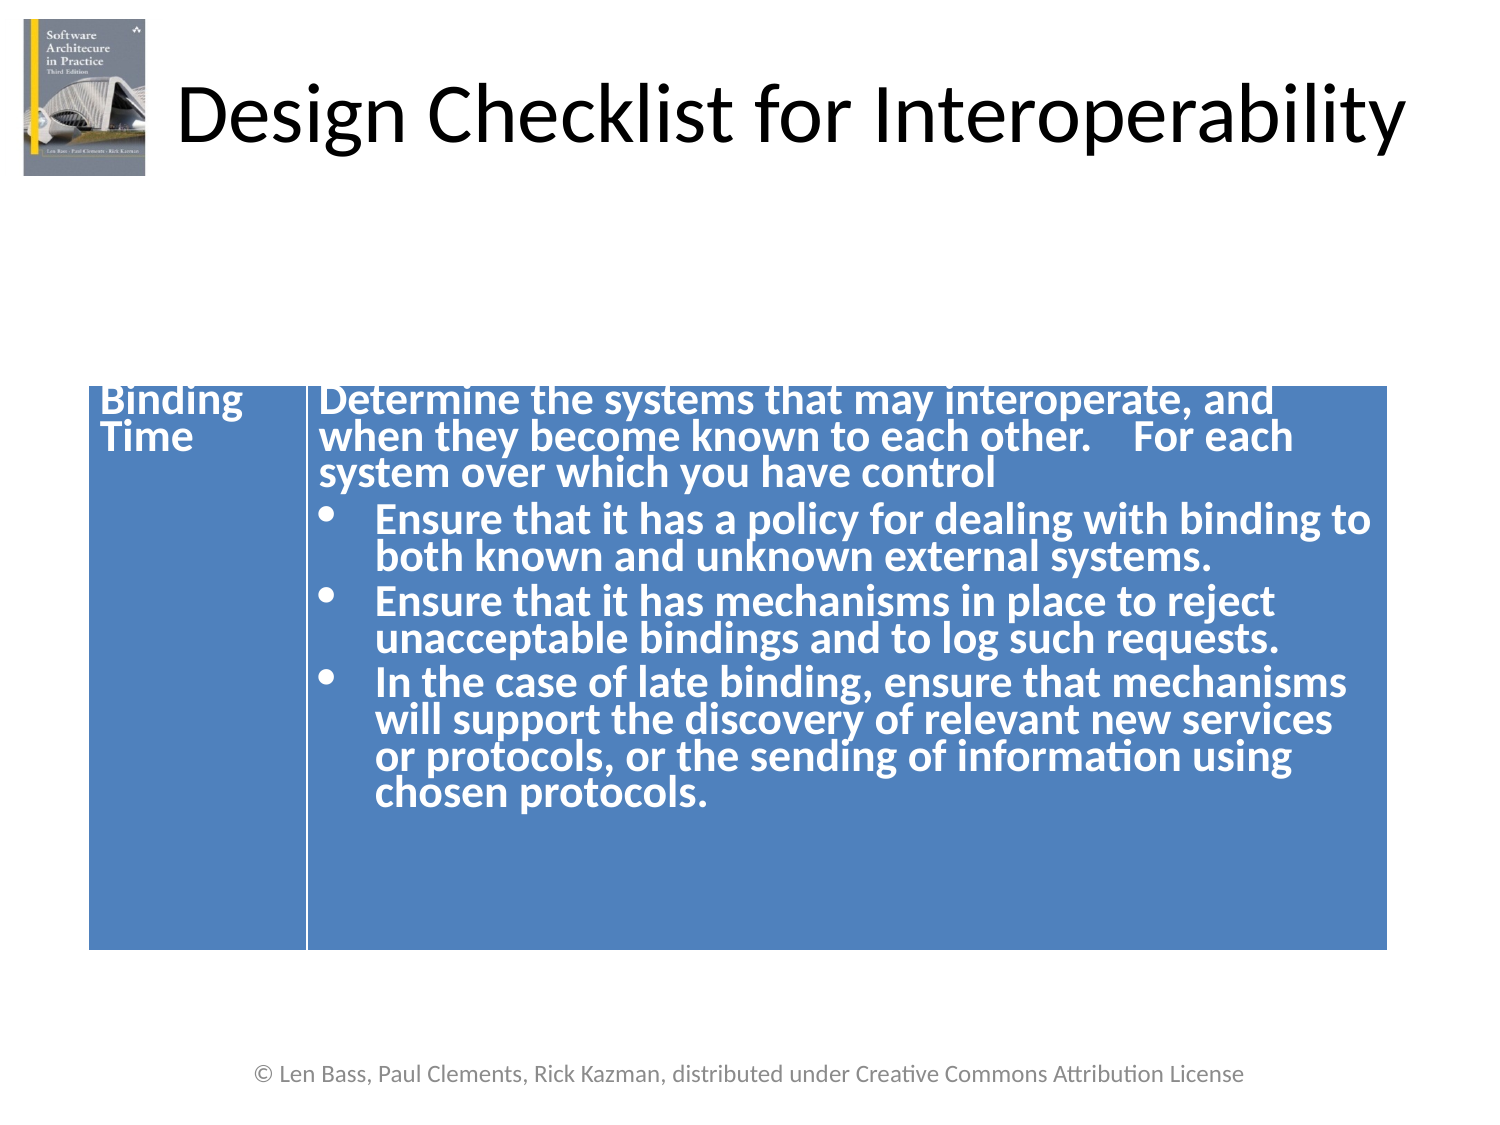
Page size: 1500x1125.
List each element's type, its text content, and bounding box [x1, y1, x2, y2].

table_header Binding Time [89, 386, 306, 950]
picture [5, 19, 163, 176]
title Design Checklist for Interoperability [159, 45, 1425, 173]
table_header Determine the systems that may interoperate, and when they become known to each other. For each system over which you have control Ensure that it has a policy for dealing with binding to both known and unknown external systems. Ensure that it has mechanisms in place to reject unacceptable bindings and to log such requests. In the case of late binding, ensure that mechanisms will support the discovery of relevant new services or protocols, or the sending of information using chosen protocols. [308, 386, 1387, 950]
footer © Len Bass, Paul Clements, Rick Kazman, distributed under Creative Commons Attribution License [230, 1042, 1270, 1103]
